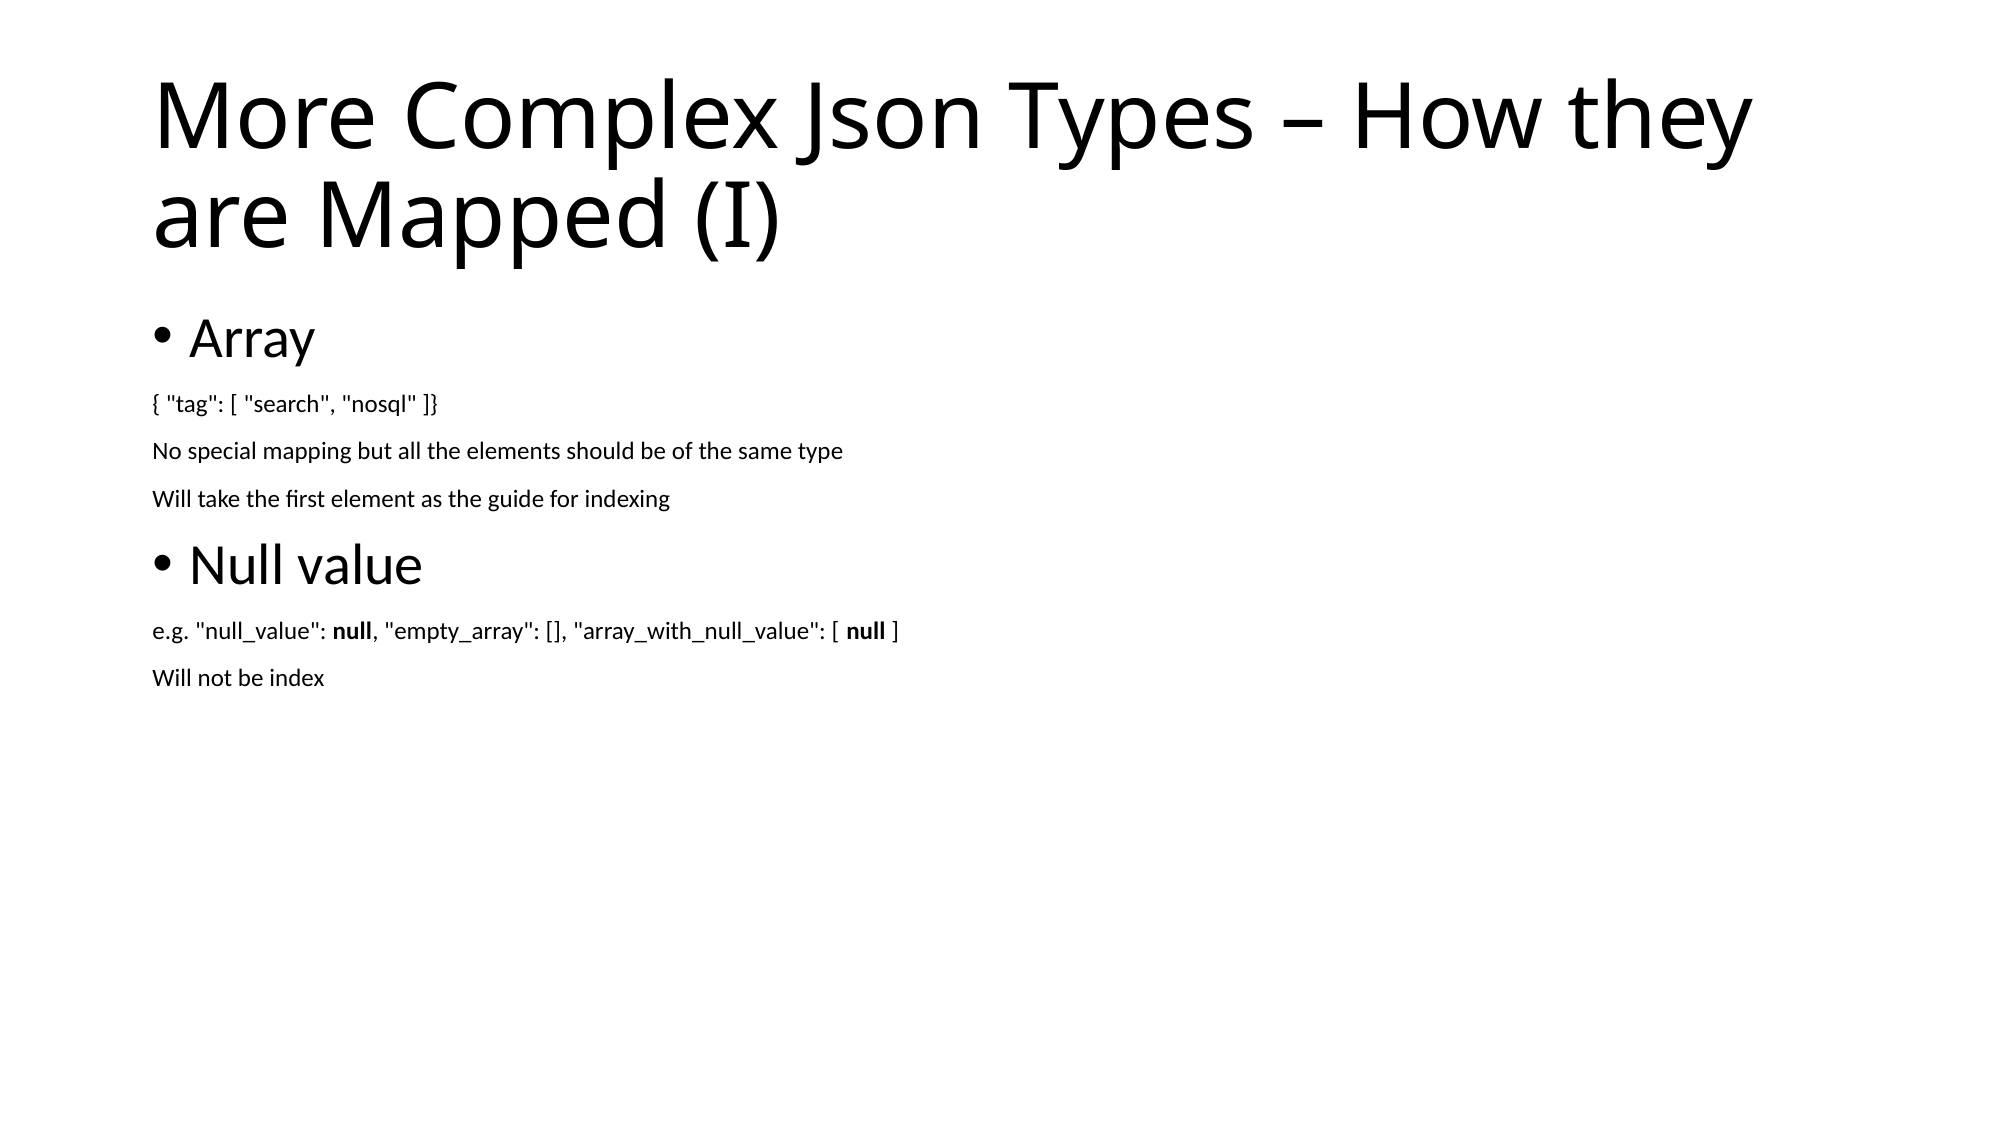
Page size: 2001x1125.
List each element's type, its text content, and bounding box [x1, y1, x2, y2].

title More Complex Json Types – How they are Mapped (I) [137, 59, 1863, 278]
list Array { "tag": [ "search", "nosql" ]} No special mapping but all the elements should be of the same type Will take the first element as the guide for indexing Null value e.g. "null_value": null, "empty_array": [], "array_with_null_value": [ null ] Will not be index [137, 299, 1863, 1014]
